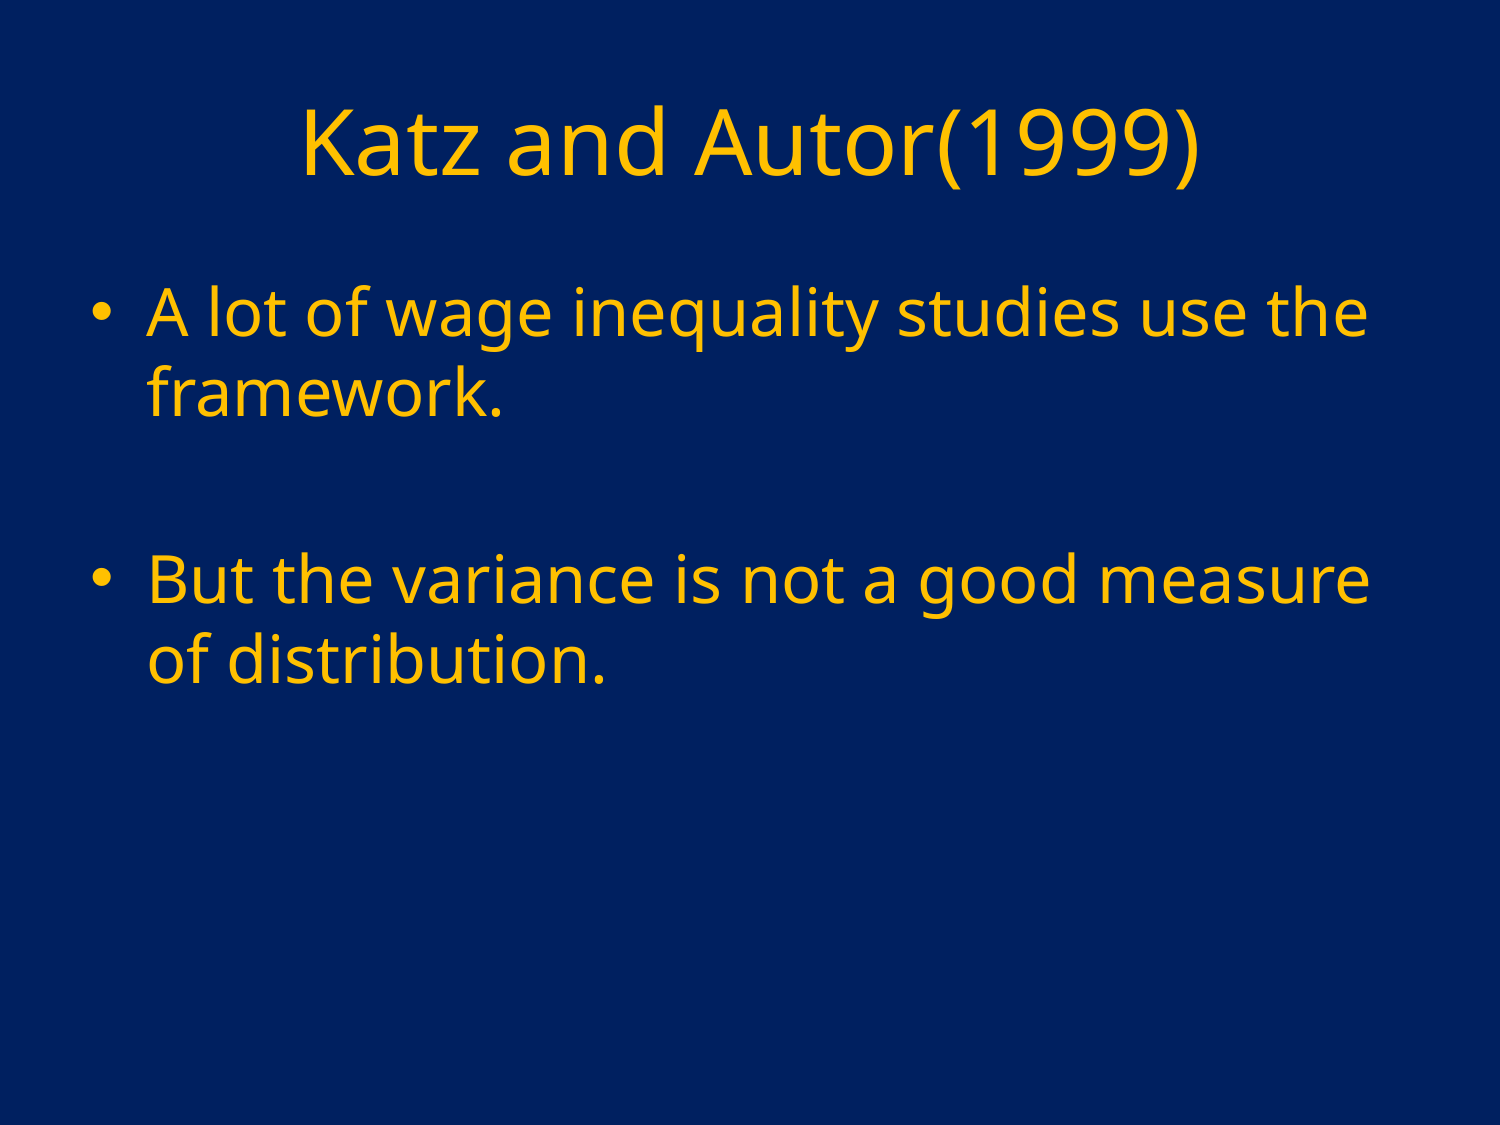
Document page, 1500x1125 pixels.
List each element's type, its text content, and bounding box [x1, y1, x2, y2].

list A lot of wage inequality studies use the framework. But the variance is not a good measure of distribution. [75, 262, 1425, 1005]
title Katz and Autor(1999) [75, 45, 1425, 233]
